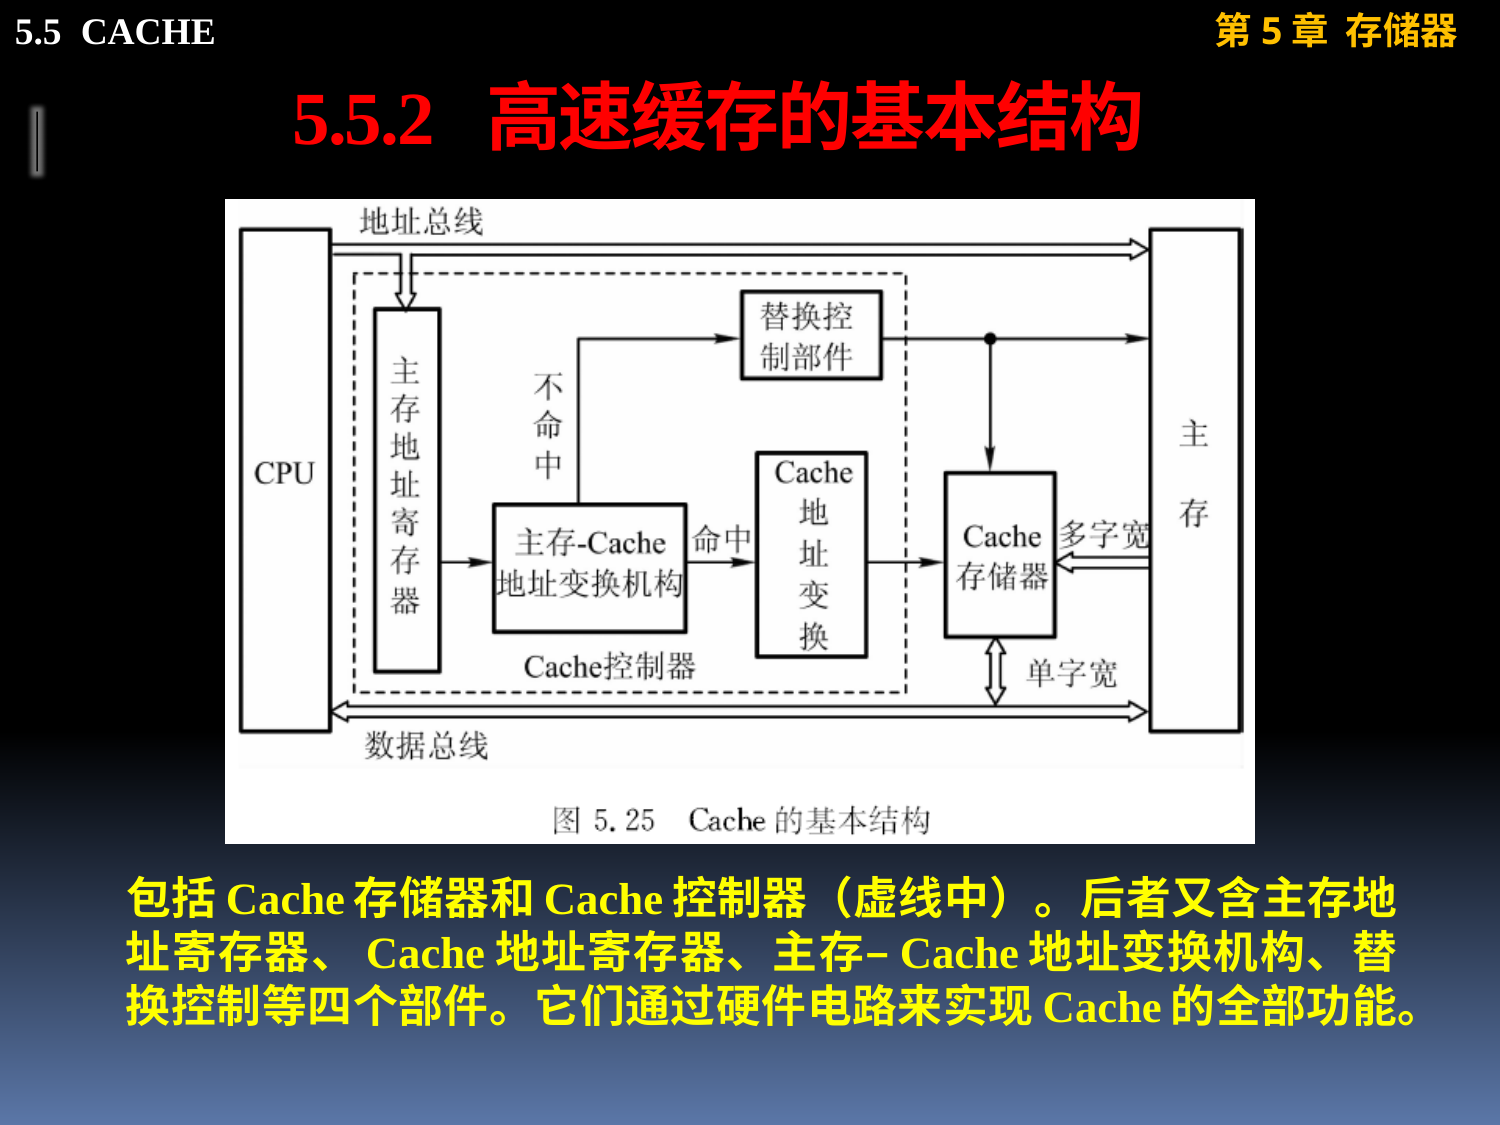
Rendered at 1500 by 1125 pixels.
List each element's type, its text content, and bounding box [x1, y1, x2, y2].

list 包括Cache存储器和Cache控制器（虚线中）。后者又含主存地址寄存器、Cache地址寄存器、主存–Cache地址变换机构、替换控制等四个部件。它们通过硬件电路来实现Cache的全部功能。 [50, 862, 1413, 1075]
title 5.5.2 高速缓存的基本结构 [275, 62, 1163, 179]
picture [224, 199, 1256, 845]
